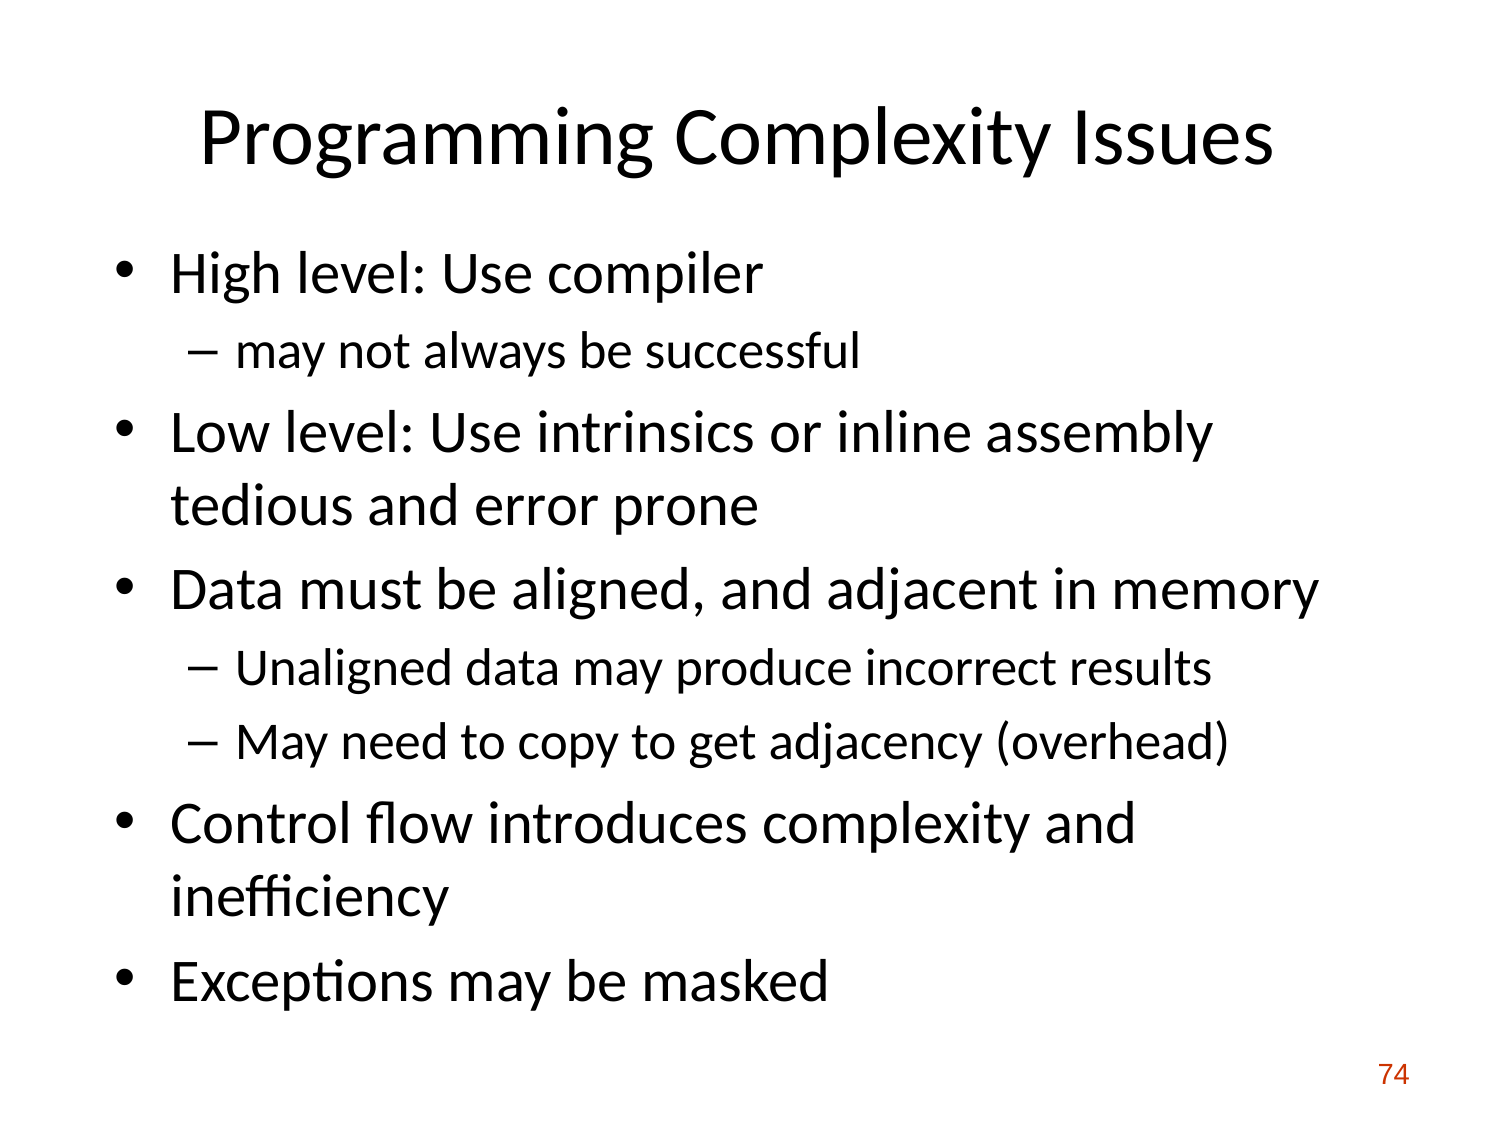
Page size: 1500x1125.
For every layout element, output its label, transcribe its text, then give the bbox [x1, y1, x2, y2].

slide_number 74 [1074, 1042, 1425, 1103]
list High level: Use compiler may not always be successful Low level: Use intrinsics or inline assembly tedious and error prone Data must be aligned, and adjacent in memory Unaligned data may produce incorrect results May need to copy to get adjacency (overhead) Control flow introduces complexity and inefficiency Exceptions may be masked [99, 224, 1413, 1026]
title Programming Complexity Issues [62, 37, 1413, 226]
